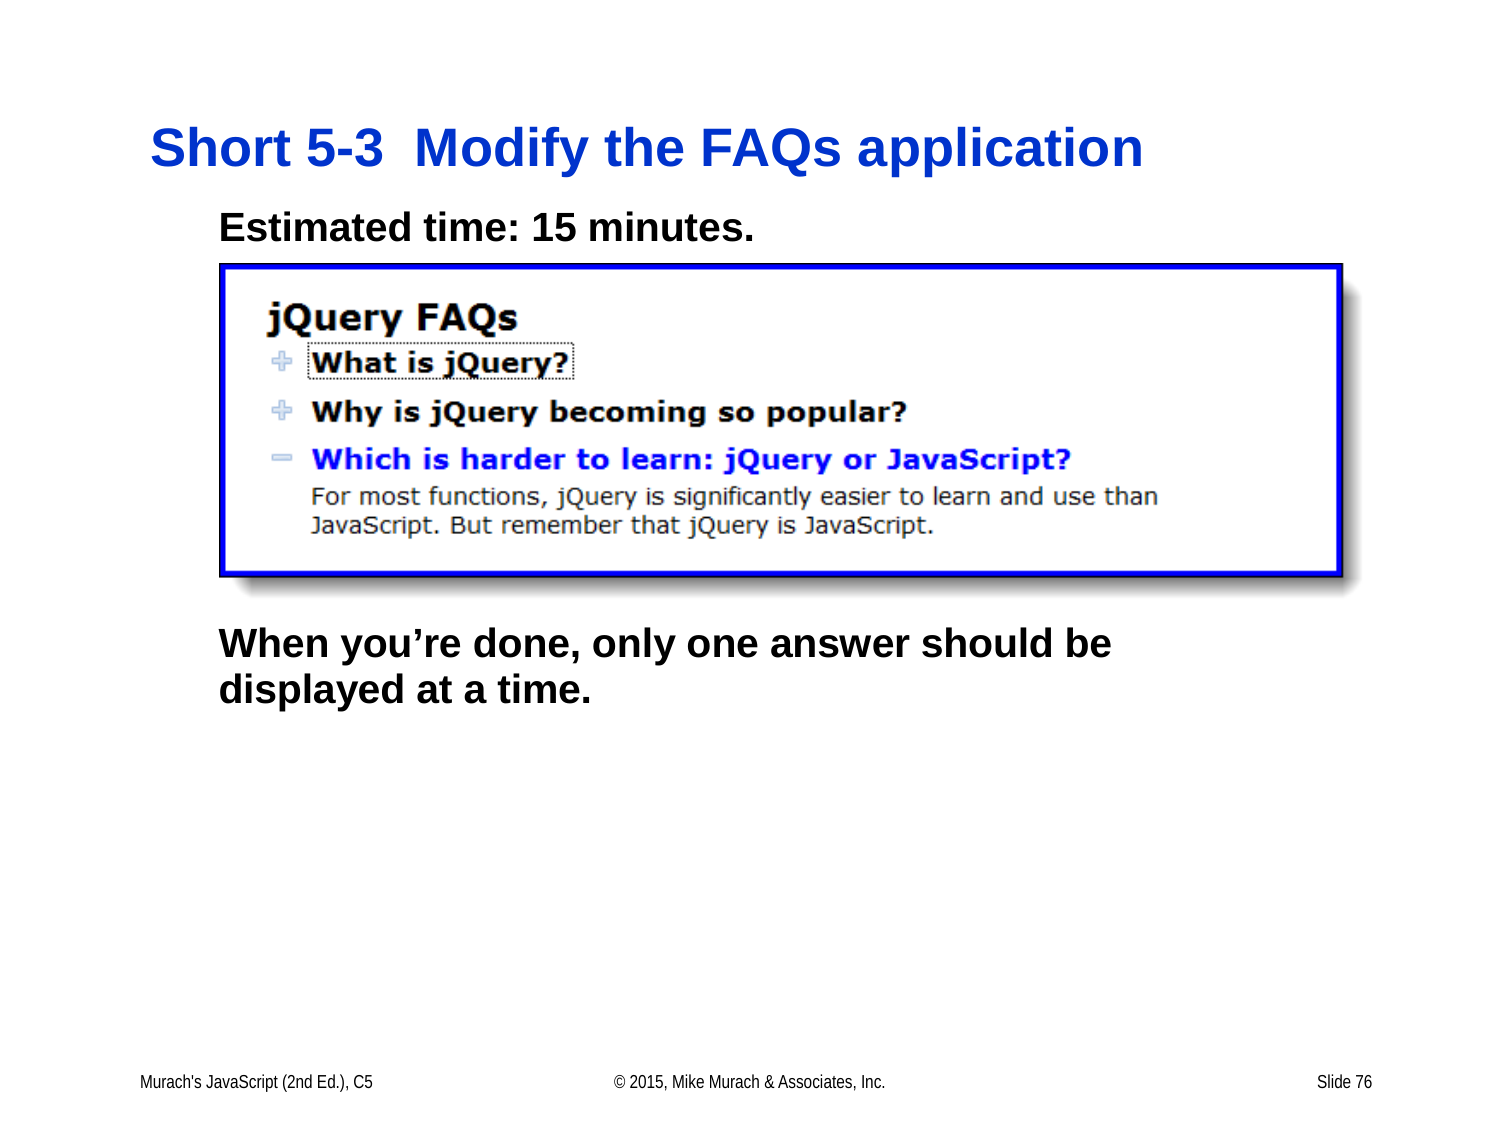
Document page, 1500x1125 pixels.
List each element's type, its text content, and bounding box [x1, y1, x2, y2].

footer © 2015, Mike Murach & Associates, Inc. [474, 1025, 1025, 1100]
slide_number Murach's JavaScript (2nd Ed.), C5 [125, 1025, 450, 1100]
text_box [162, 185, 1363, 726]
title Short 5-3 Modify the FAQs application [150, 112, 1350, 179]
slide_number Slide 76 [1074, 1025, 1388, 1100]
